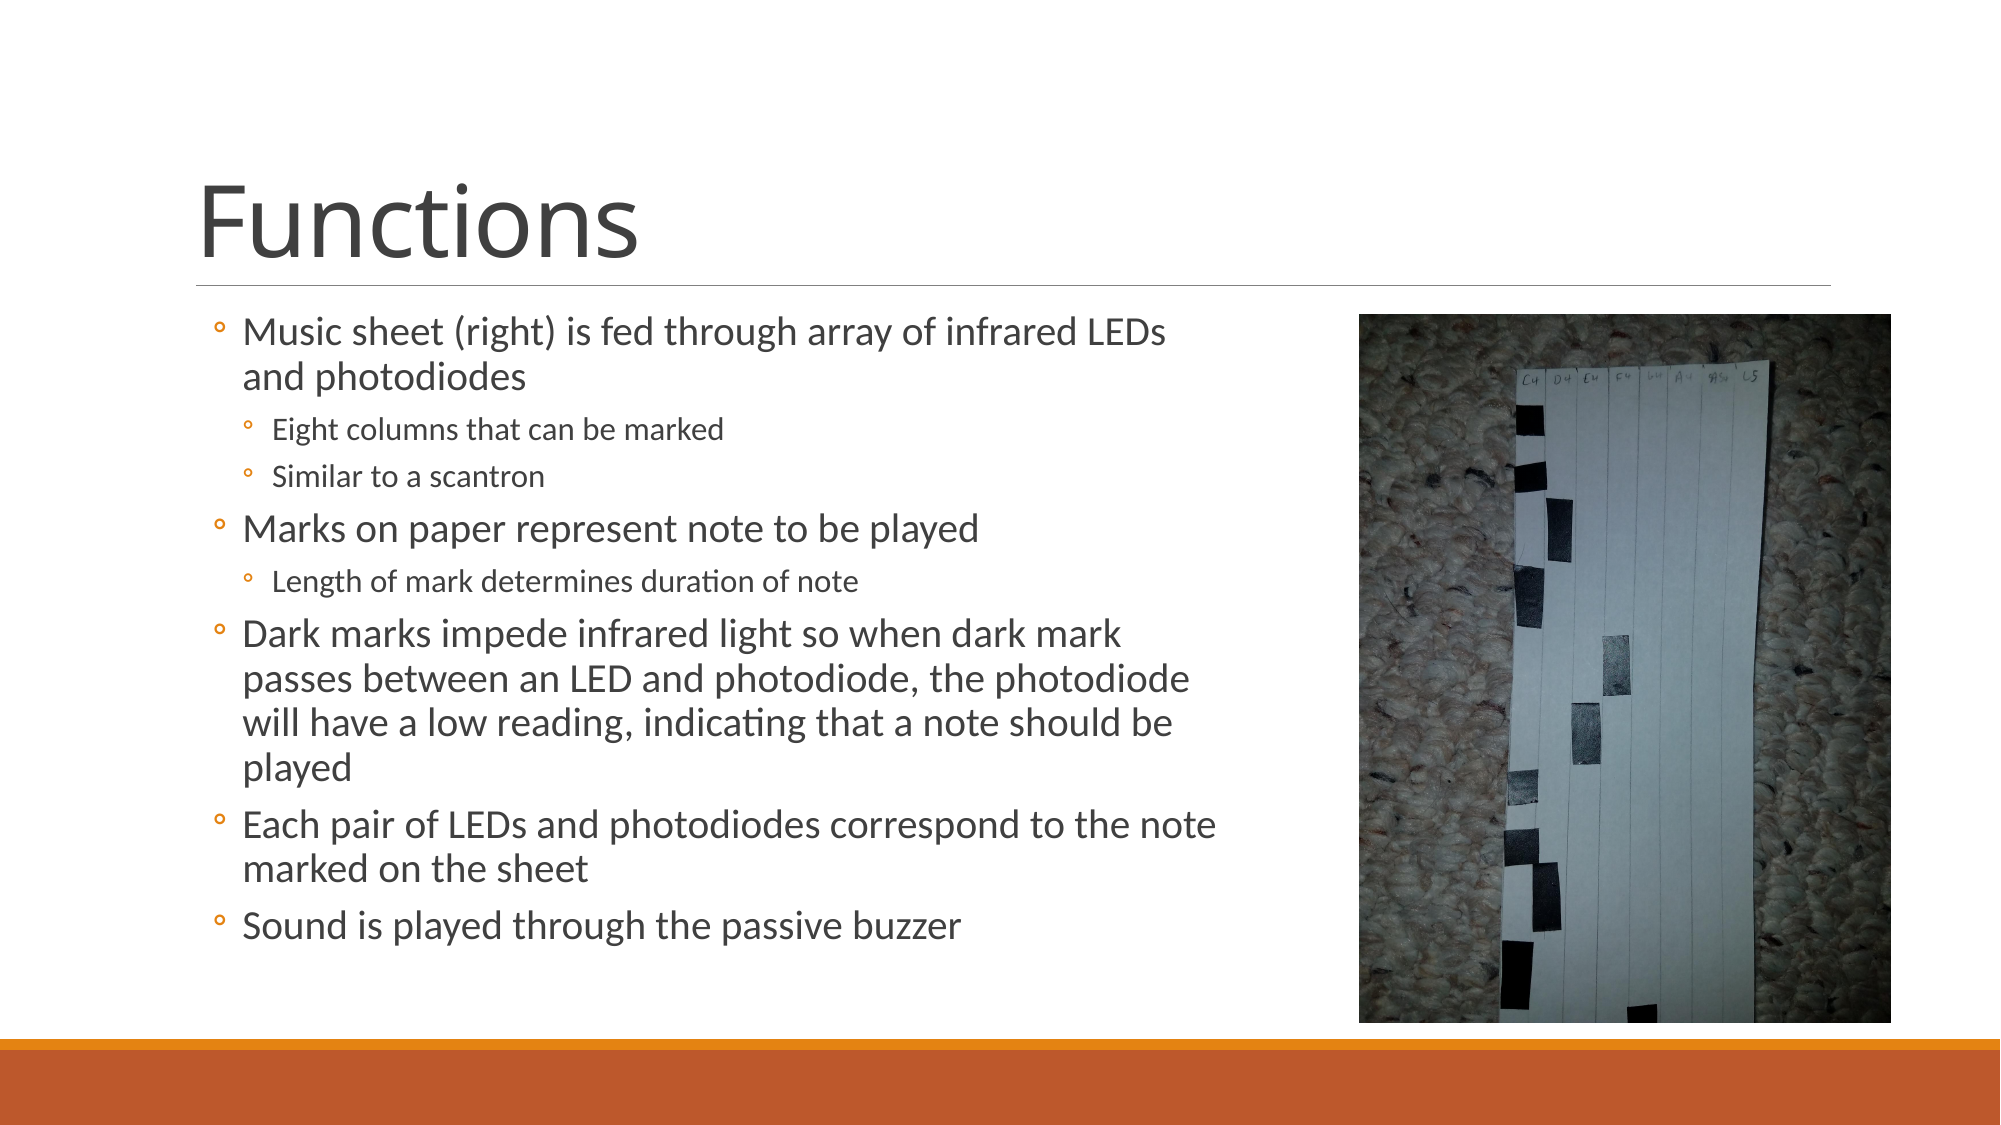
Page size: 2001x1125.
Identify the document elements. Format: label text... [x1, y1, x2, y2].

picture [1358, 313, 1892, 1024]
list Music sheet (right) is fed through array of infrared LEDs and photodiodes Eight columns that can be marked Similar to a scantron Marks on paper represent note to be played Length of mark determines duration of note Dark marks impede infrared light so when dark mark passes between an LED and photodiode, the photodiode will have a low reading, indicating that a note should be played Each pair of LEDs and photodiodes correspond to the note marked on the sheet Sound is played through the passive buzzer [180, 302, 1239, 963]
title Functions [180, 47, 1830, 285]
